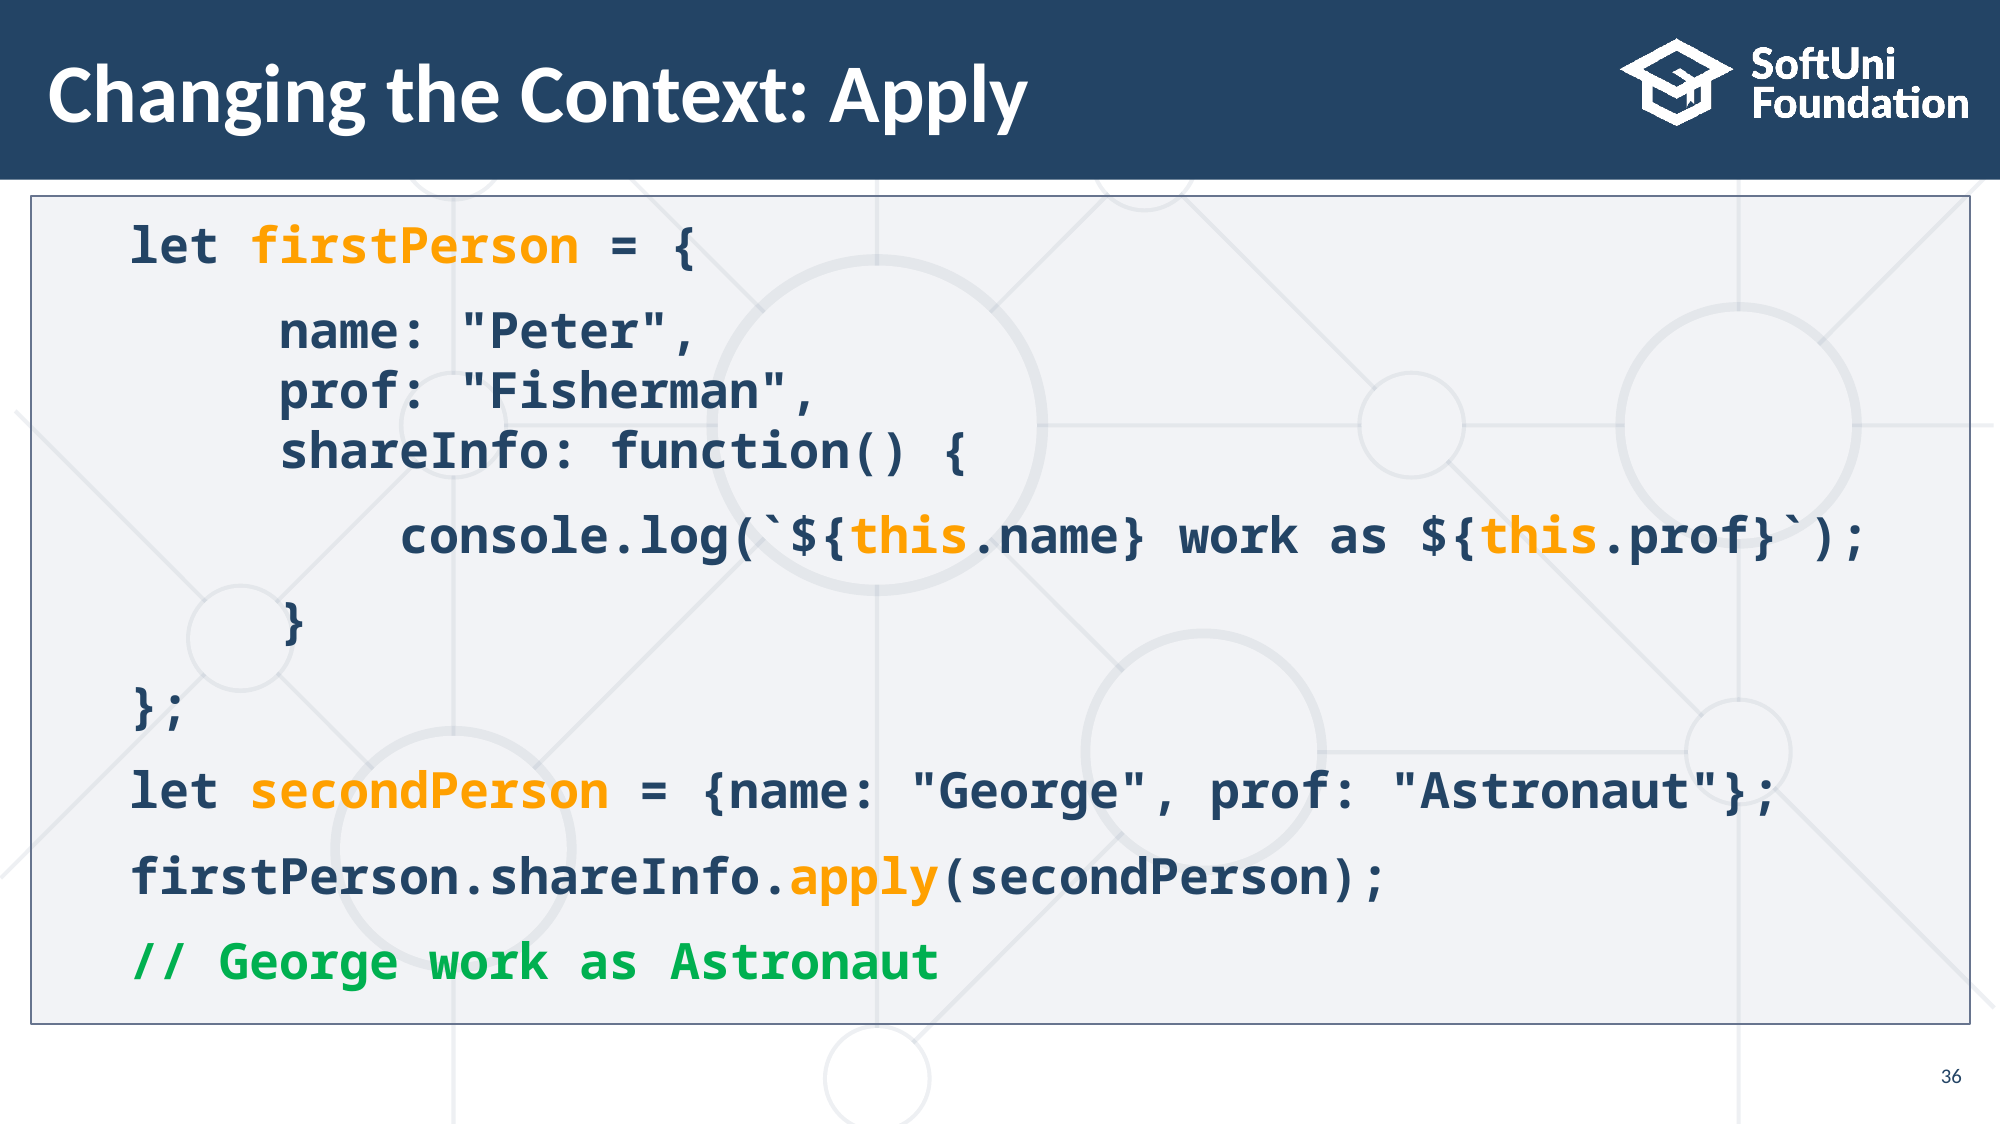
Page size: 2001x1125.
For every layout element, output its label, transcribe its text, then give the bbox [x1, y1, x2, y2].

title Changing the Context: Apply [31, 16, 1591, 162]
list let firstPerson = { name: "Peter", prof: "Fisherman", shareInfo: function() { console.log(`${this.name} work as ${this.prof}`); } }; let secondPerson = {name: "George", prof: "Astronaut"}; firstPerson.shareInfo.apply(secondPerson); // George work as Astronaut [31, 196, 1970, 1024]
slide_number 36 [1897, 1049, 1968, 1101]
picture [1619, 38, 1968, 126]
